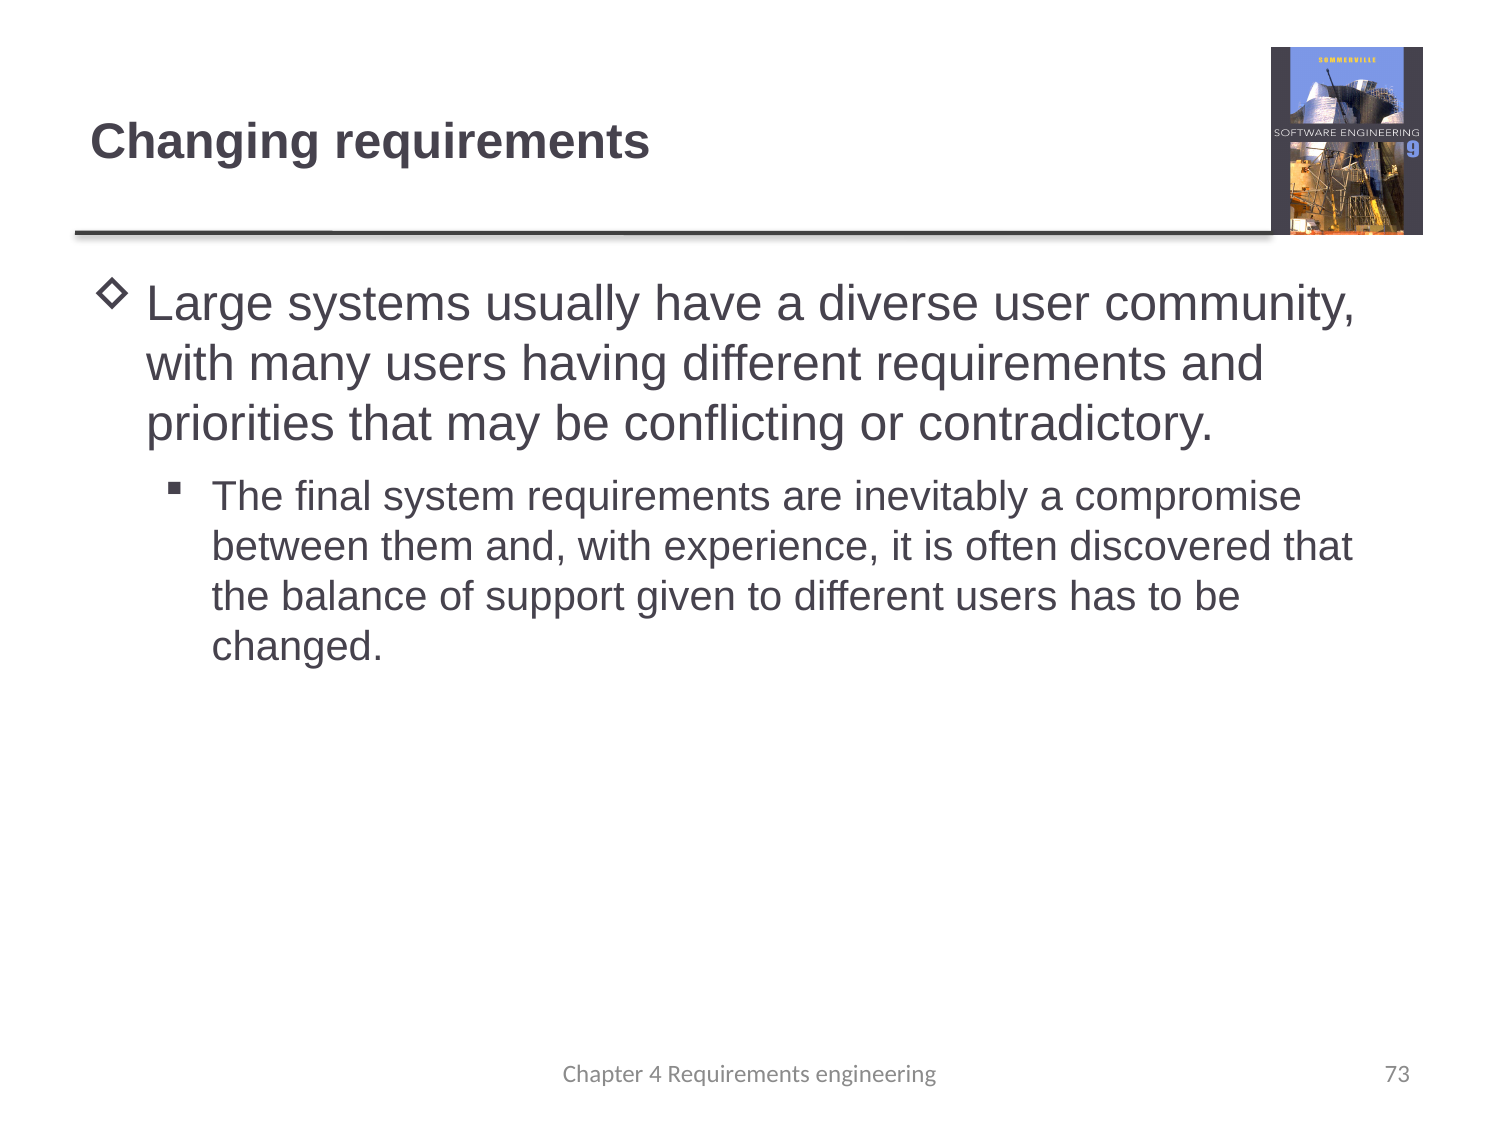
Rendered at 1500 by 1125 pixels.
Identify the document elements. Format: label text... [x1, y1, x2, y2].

slide_number 73 [1074, 1042, 1425, 1103]
picture [1272, 47, 1423, 235]
list Large systems usually have a diverse user community, with many users having different requirements and priorities that may be conflicting or contradictory. The final system requirements are inevitably a compromise between them and, with experience, it is often discovered that the balance of support given to different users has to be changed. [75, 262, 1425, 1005]
footer Chapter 4 Requirements engineering [512, 1042, 988, 1103]
title Changing requirements [74, 44, 1272, 233]
